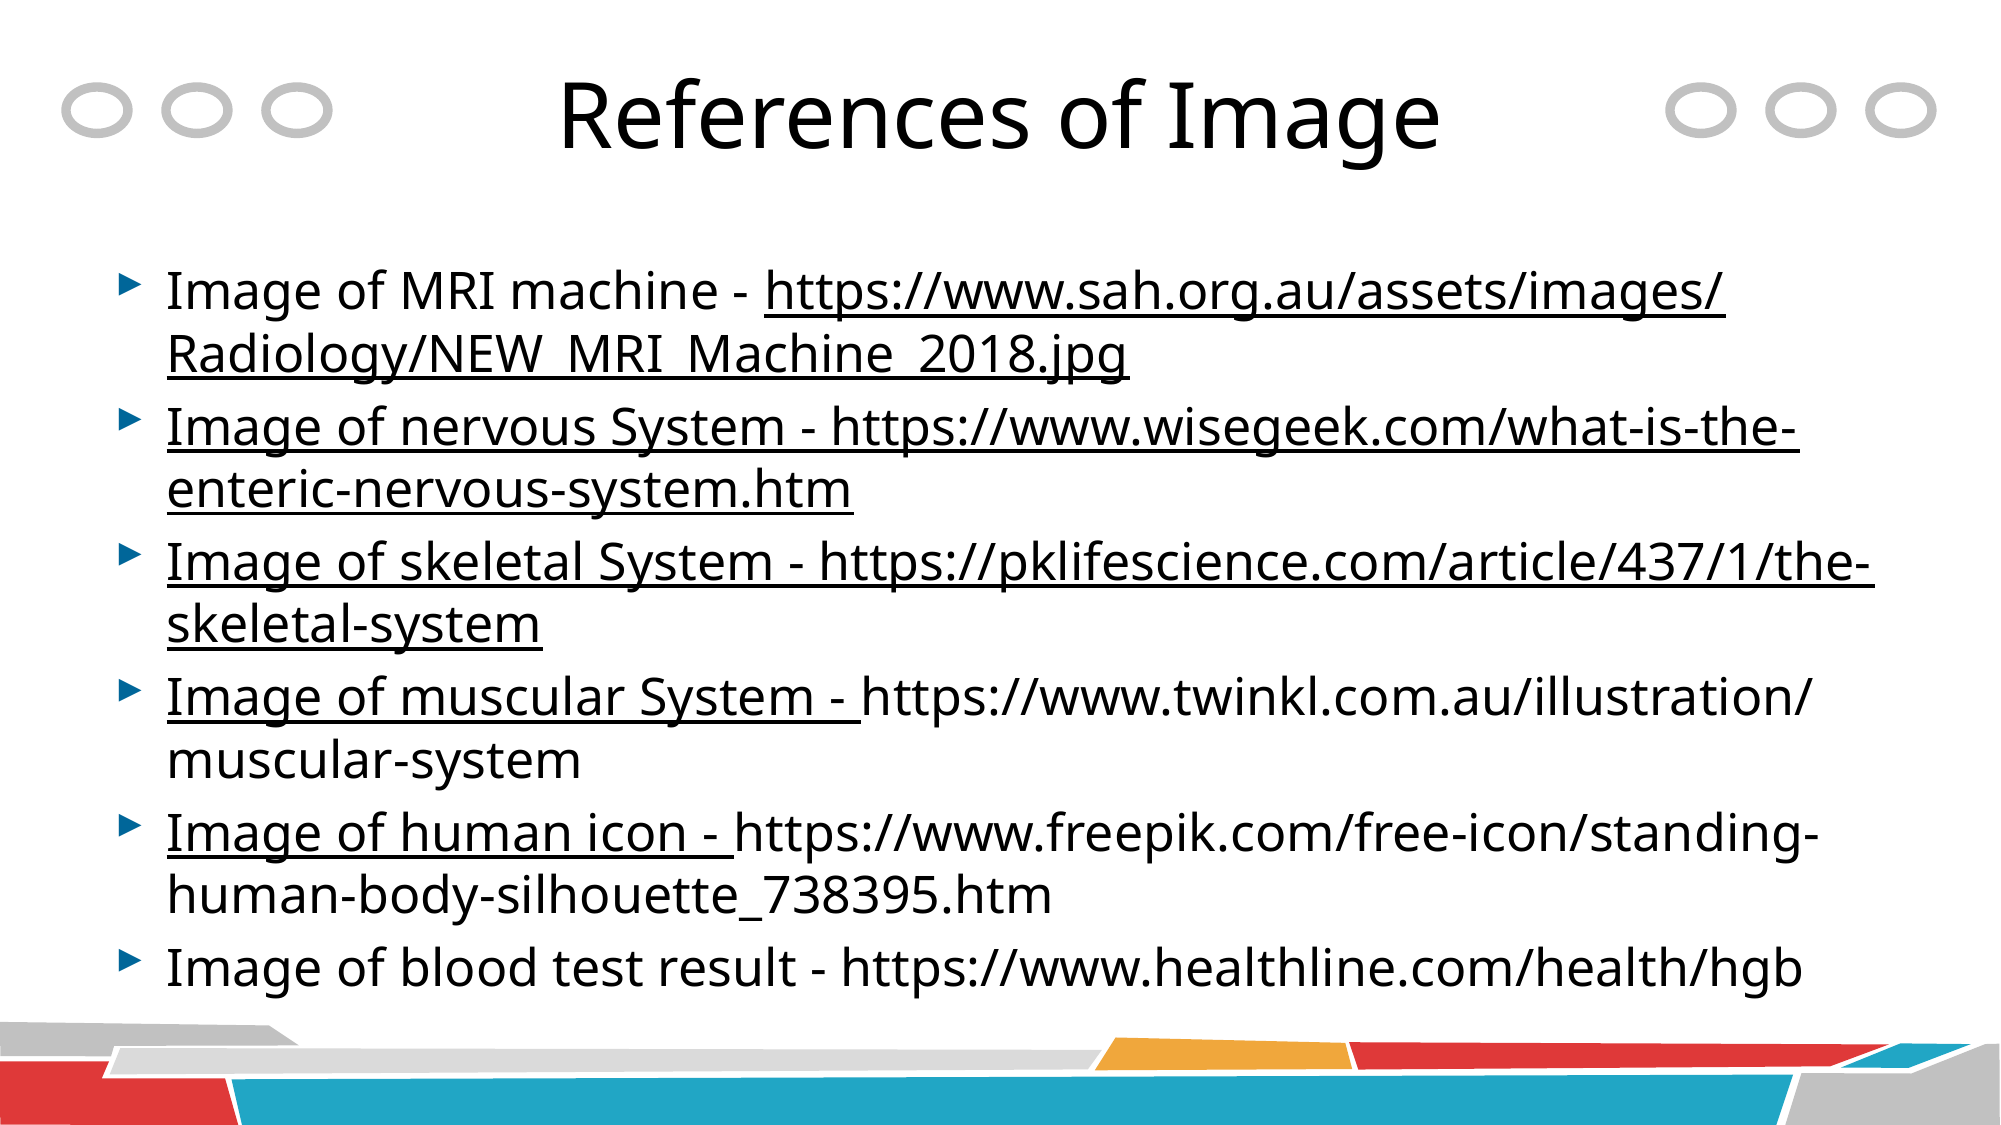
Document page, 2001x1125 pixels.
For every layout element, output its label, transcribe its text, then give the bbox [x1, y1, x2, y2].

list Image of MRI machine - https://www.sah.org.au/assets/images/Radiology/NEW_MRI_Machine_2018.jpg Image of nervous System - https://www.wisegeek.com/what-is-the-enteric-nervous-system.htm Image of skeletal System - https://pklifescience.com/article/437/1/the-skeletal-system Image of muscular System - https://www.twinkl.com.au/illustration/muscular-system Image of human icon - https://www.freepik.com/free-icon/standing-human-body-silhouette_738395.htm Image of blood test result - https://www.healthline.com/health/hgb [99, 250, 1900, 1005]
title References of Image [350, 18, 1650, 206]
